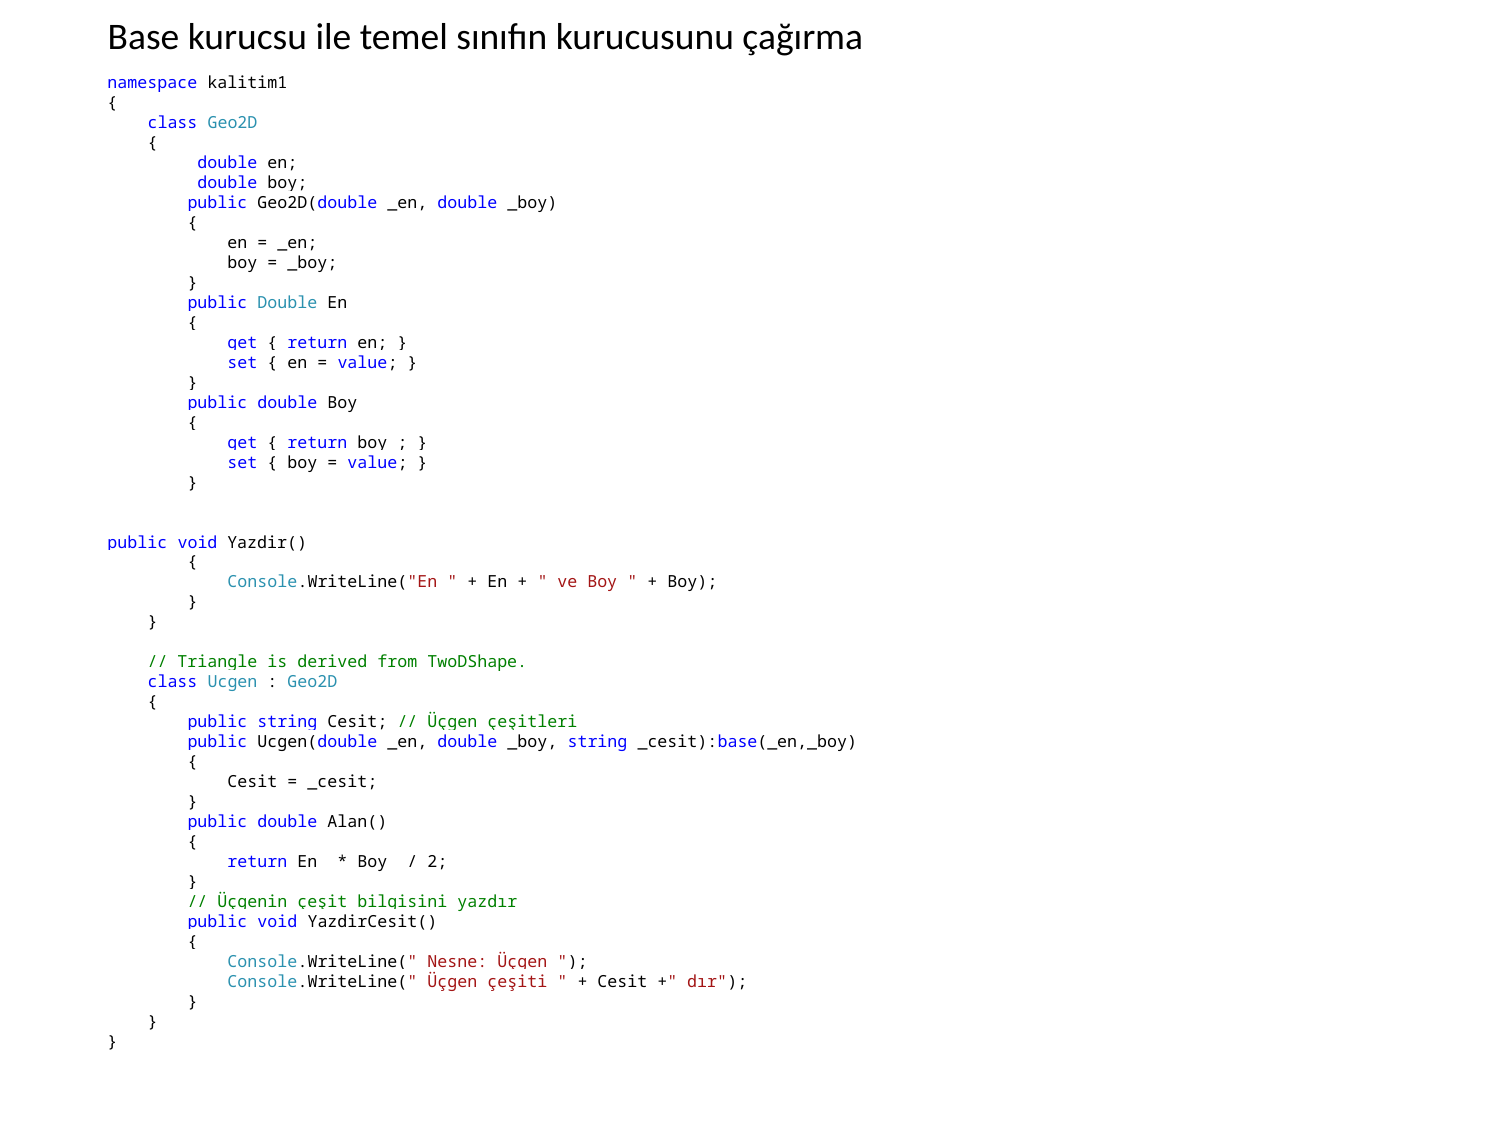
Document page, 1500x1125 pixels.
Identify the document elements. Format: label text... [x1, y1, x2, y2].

text_box namespace kalitim1 { class Geo2D { double en; double boy; public Geo2D(double _en, double _boy) { en = _en; boy = _boy; } public Double En { get { return en; } set { en = value; } } public double Boy { get { return boy ; } set { boy = value; } } public void Yazdir() { Console.WriteLine("En " + En + " ve Boy " + Boy); } } // Triangle is derived from TwoDShape. class Ucgen : Geo2D { public string Cesit; // Üçgen çeşitleri public Ucgen(double _en, double _boy, string _cesit):base(_en,_boy) { Cesit = _cesit; } public double Alan() { return En * Boy / 2; } // Üçgenin çeşit bilgisini yazdır public void YazdirCesit() { Console.WriteLine(" Nesne: Üçgen "); Console.WriteLine(" Üçgen çeşiti " + Cesit +" dır"); } } } [92, 64, 1381, 1058]
text_box Base kurucsu ile temel sınıfın kurucusunu çağırma [92, 4, 880, 64]
